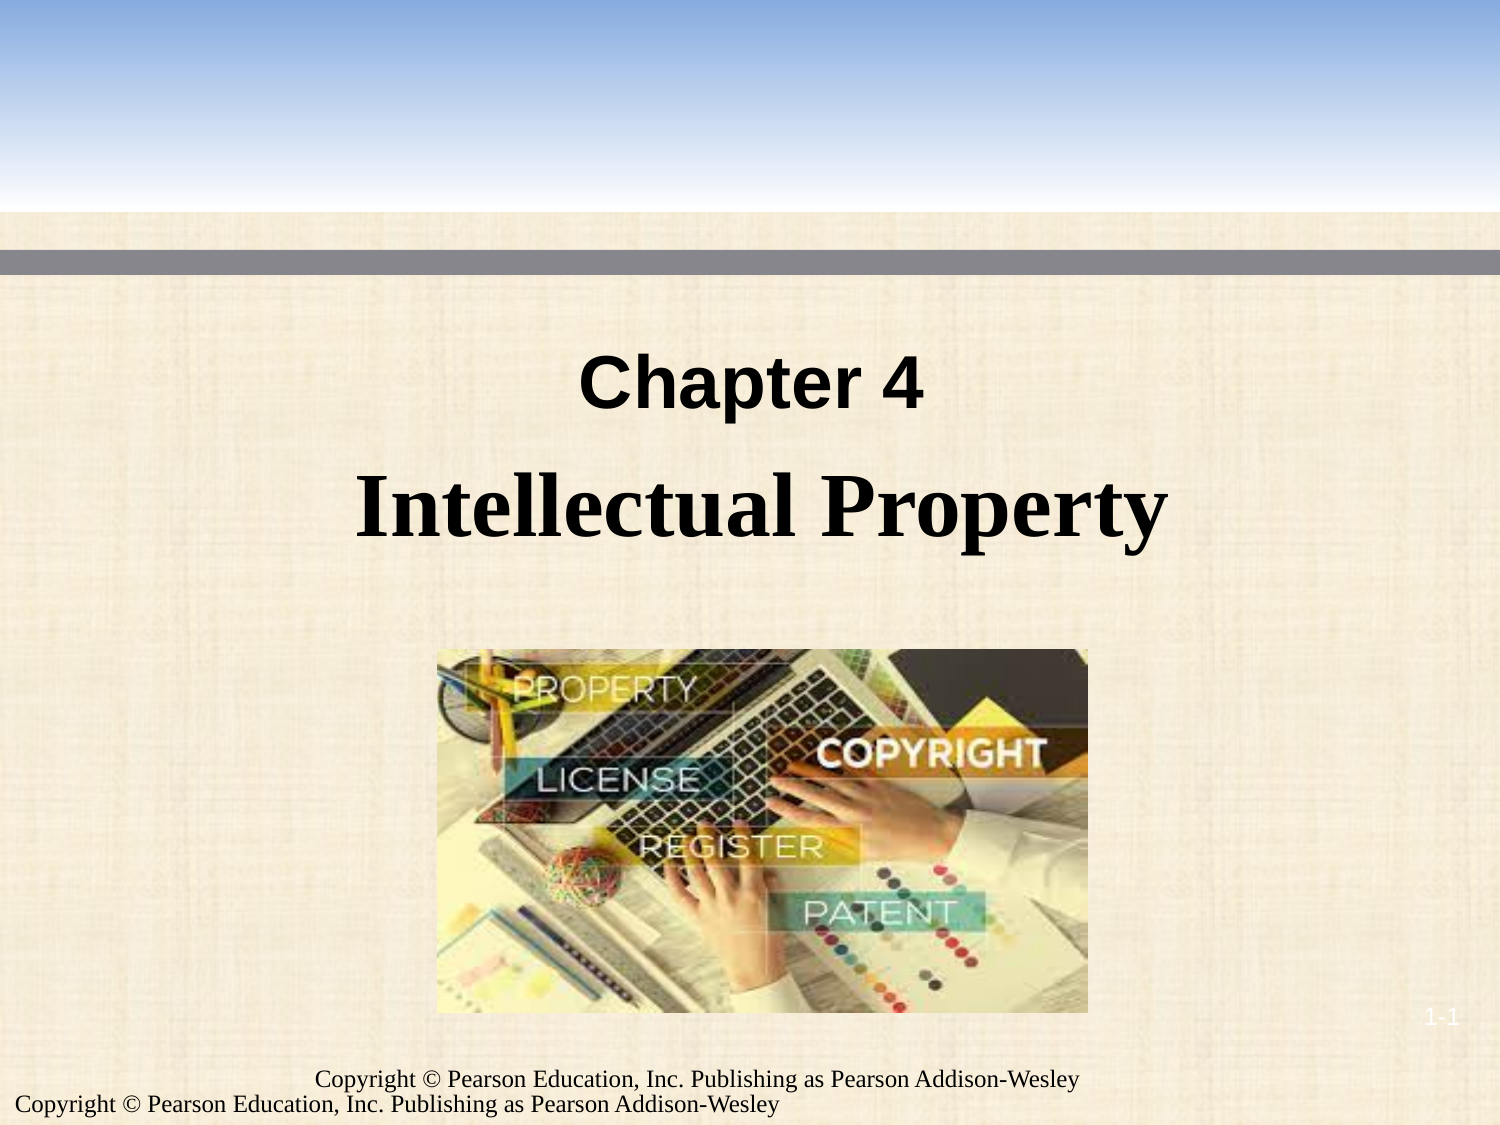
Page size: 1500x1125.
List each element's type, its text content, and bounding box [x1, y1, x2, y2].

picture [0, 212, 1500, 249]
text_box Chapter 4 [564, 325, 961, 431]
picture [0, 275, 1500, 1125]
subtitle Intellectual Property [206, 437, 1319, 625]
title [112, 624, 1413, 788]
